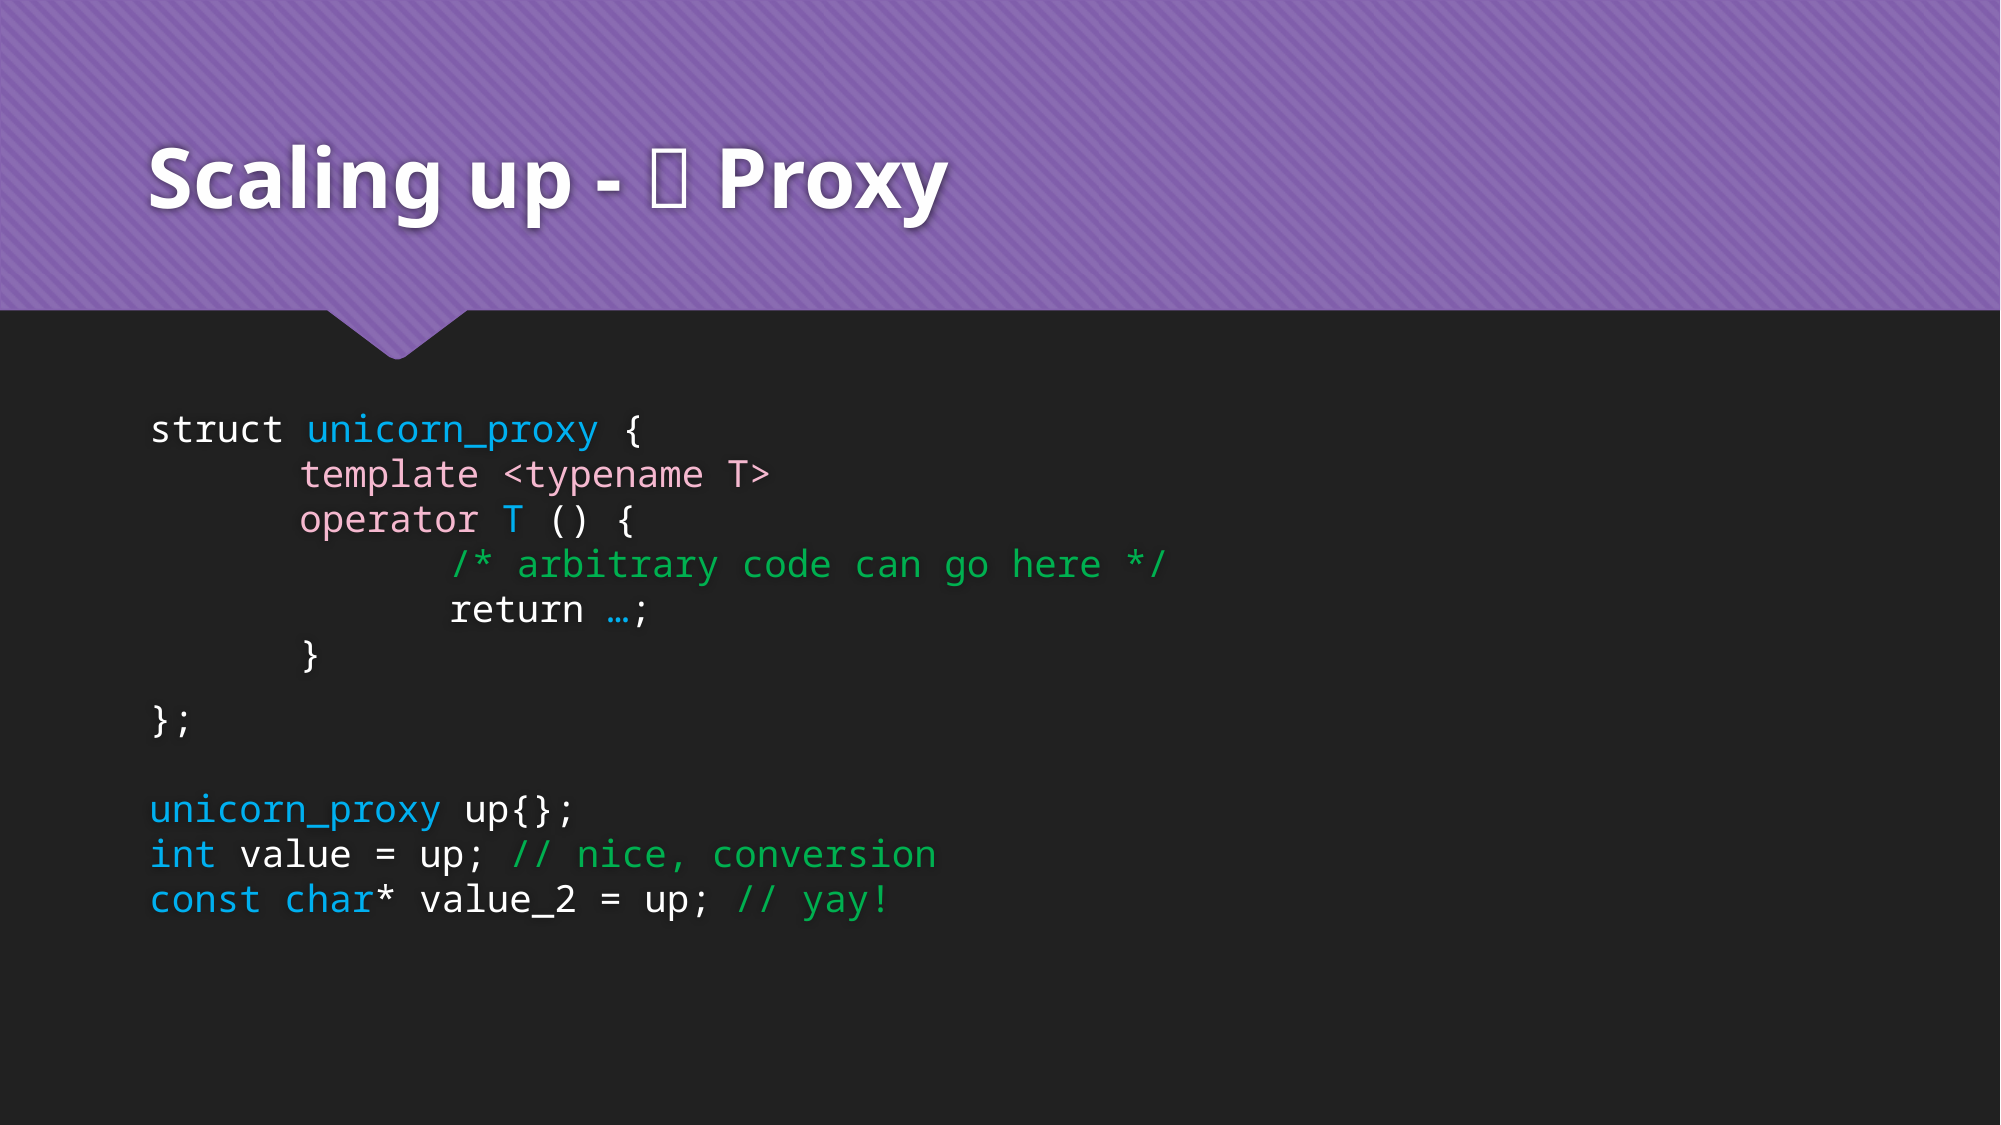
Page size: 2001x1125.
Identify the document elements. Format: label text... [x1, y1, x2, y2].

list struct unicorn_proxy { template <typename T> operator T () { /* arbitrary code can go here */ return …; } }; unicorn_proxy up{}; int value = up; // nice, conversion const char* value_2 = up; // yay! [134, 364, 1866, 962]
title Scaling up - 🦄 Proxy [132, 73, 1868, 233]
